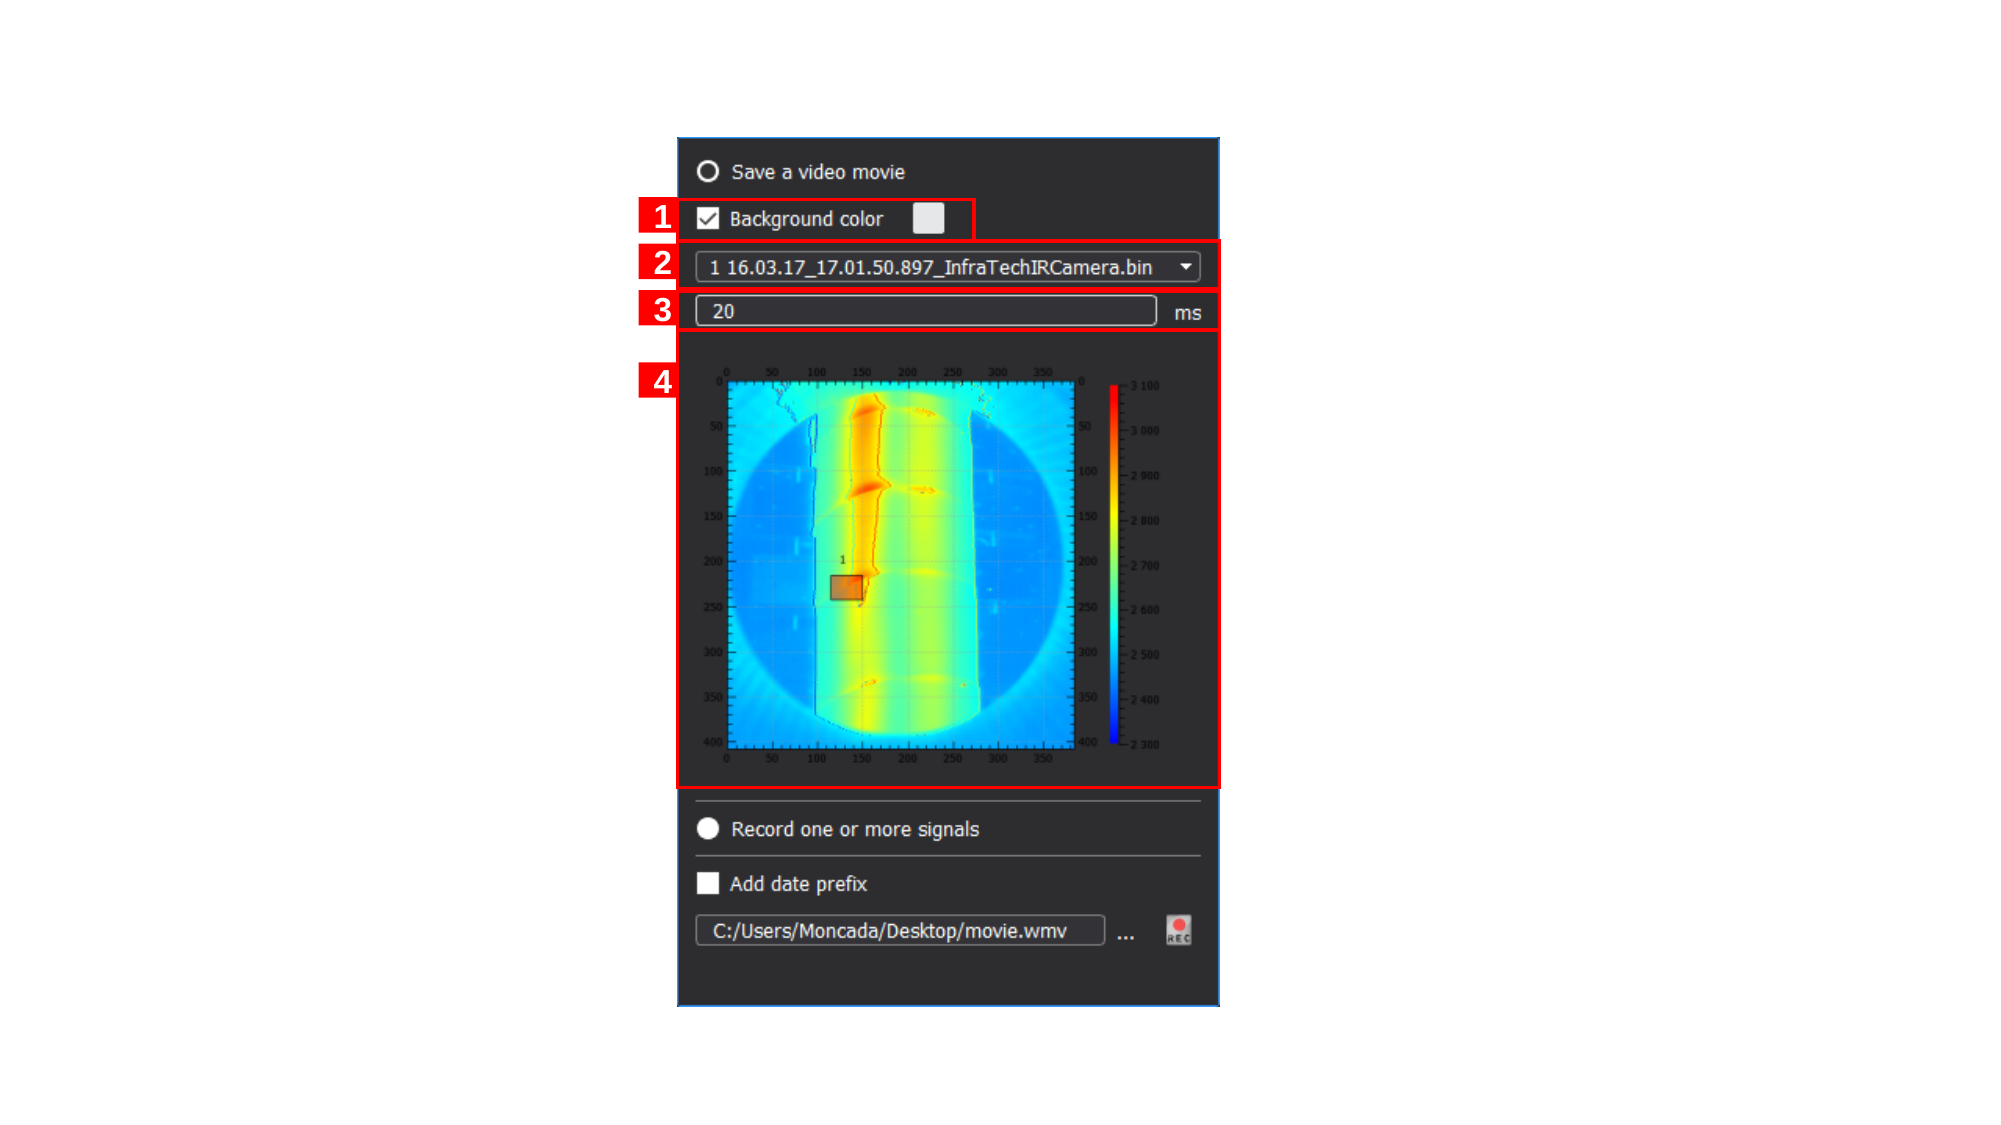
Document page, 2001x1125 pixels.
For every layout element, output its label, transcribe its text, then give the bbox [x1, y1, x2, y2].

text_box 3 [638, 289, 677, 326]
text_box 2 [638, 243, 677, 280]
text_box 1 [638, 196, 677, 234]
picture [677, 137, 1220, 1007]
text_box 4 [638, 361, 677, 399]
